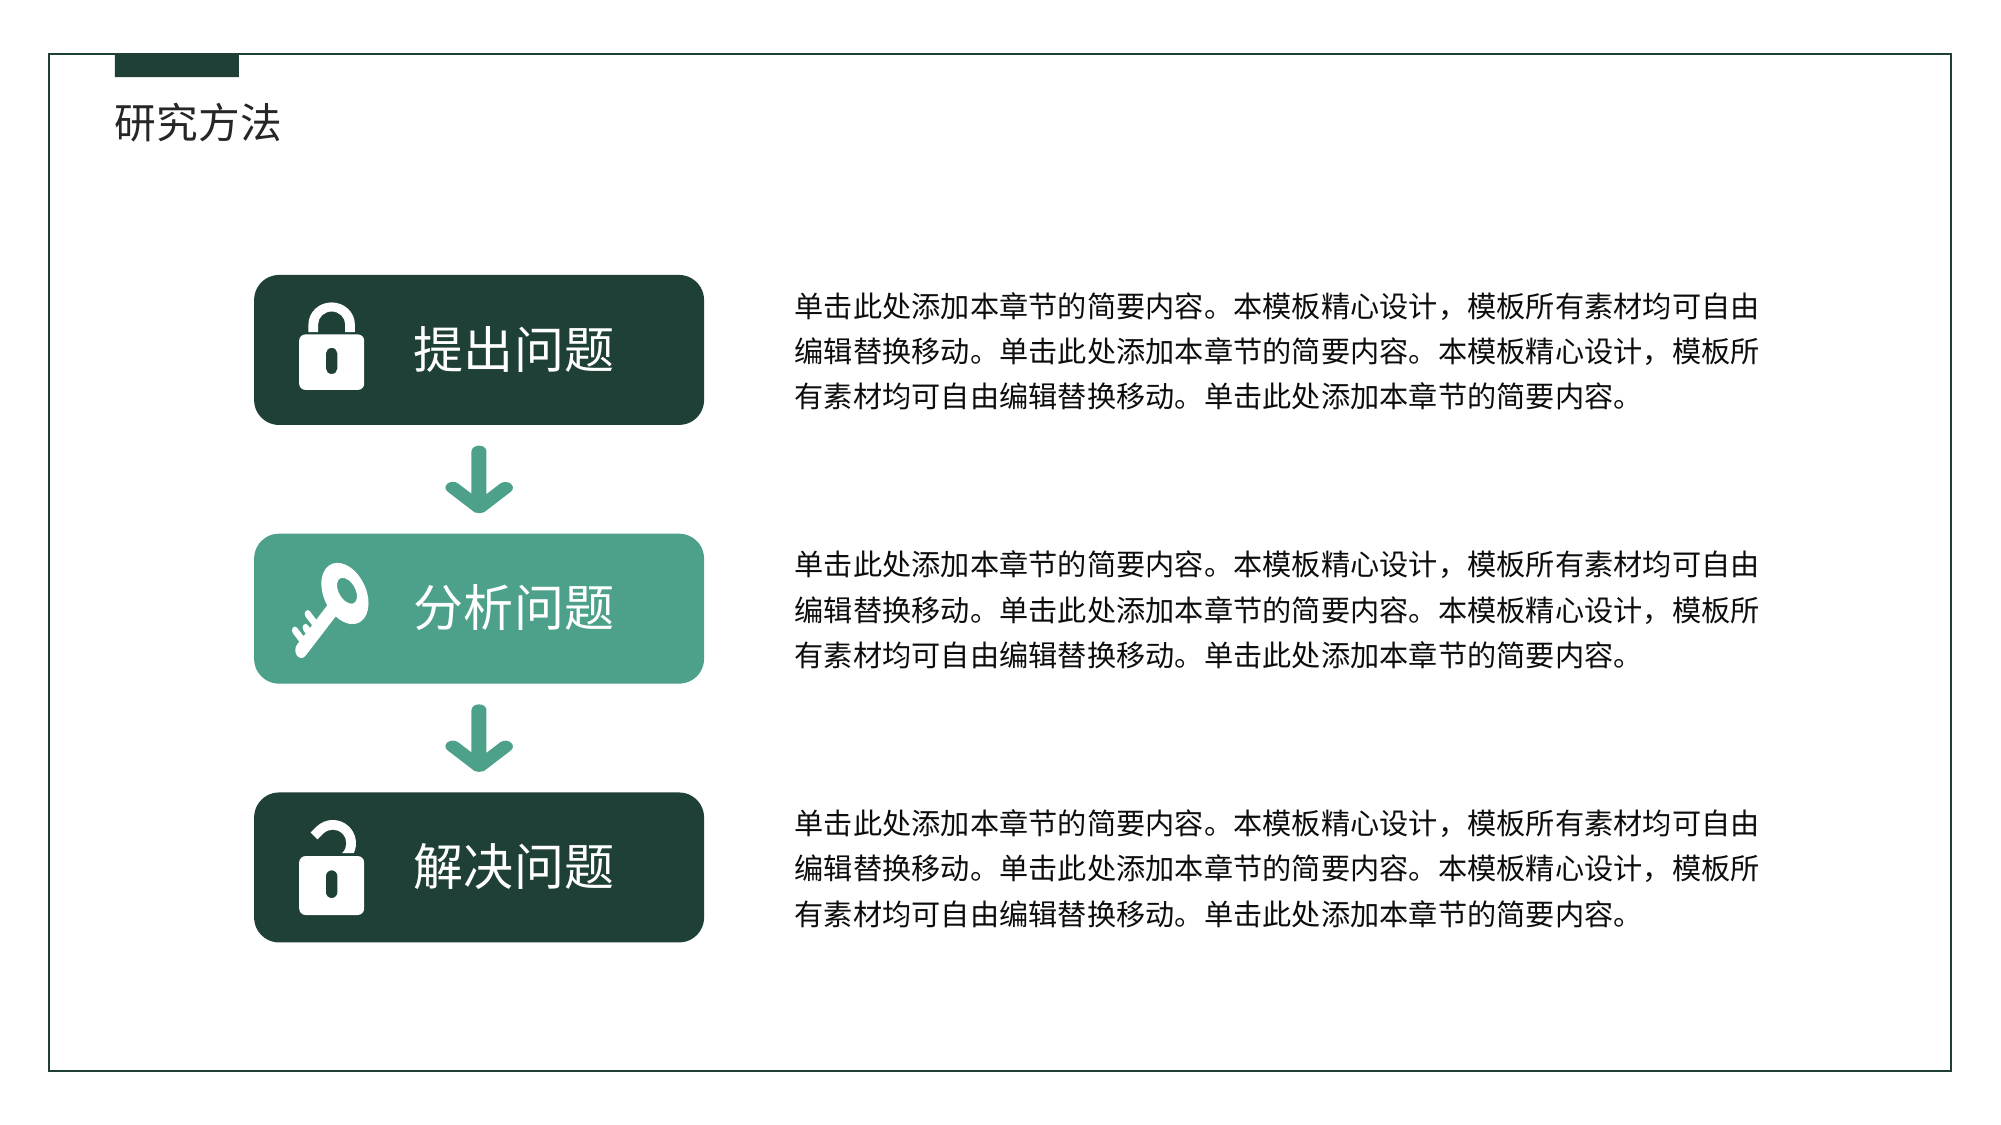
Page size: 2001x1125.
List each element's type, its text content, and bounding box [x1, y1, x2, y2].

text_box 研究方法 [114, 89, 366, 154]
text_box [444, 444, 514, 515]
text_box 分析问题 [399, 568, 672, 644]
text_box [253, 532, 706, 685]
text_box [291, 562, 369, 658]
text_box 提出问题 [399, 310, 672, 386]
text_box 单击此处添加本章节的简要内容。本模板精心设计，模板所有素材均可自由编辑替换移动。单击此处添加本章节的简要内容。本模板精心设计，模板所有素材均可自由编辑替换移动。单击此处添加本章节的简要内容。 [780, 528, 1788, 680]
text_box [48, 53, 1952, 1072]
text_box [299, 334, 365, 390]
text_box 单击此处添加本章节的简要内容。本模板精心设计，模板所有素材均可自由编辑替换移动。单击此处添加本章节的简要内容。本模板精心设计，模板所有素材均可自由编辑替换移动。单击此处添加本章节的简要内容。 [780, 787, 1788, 939]
text_box [299, 856, 365, 916]
text_box [308, 302, 355, 333]
text_box [114, 53, 240, 78]
text_box [444, 703, 514, 773]
text_box 单击此处添加本章节的简要内容。本模板精心设计，模板所有素材均可自由编辑替换移动。单击此处添加本章节的简要内容。本模板精心设计，模板所有素材均可自由编辑替换移动。单击此处添加本章节的简要内容。 [780, 270, 1788, 421]
text_box [310, 819, 356, 854]
text_box 解决问题 [399, 827, 672, 903]
text_box [253, 273, 706, 426]
text_box [253, 791, 706, 944]
